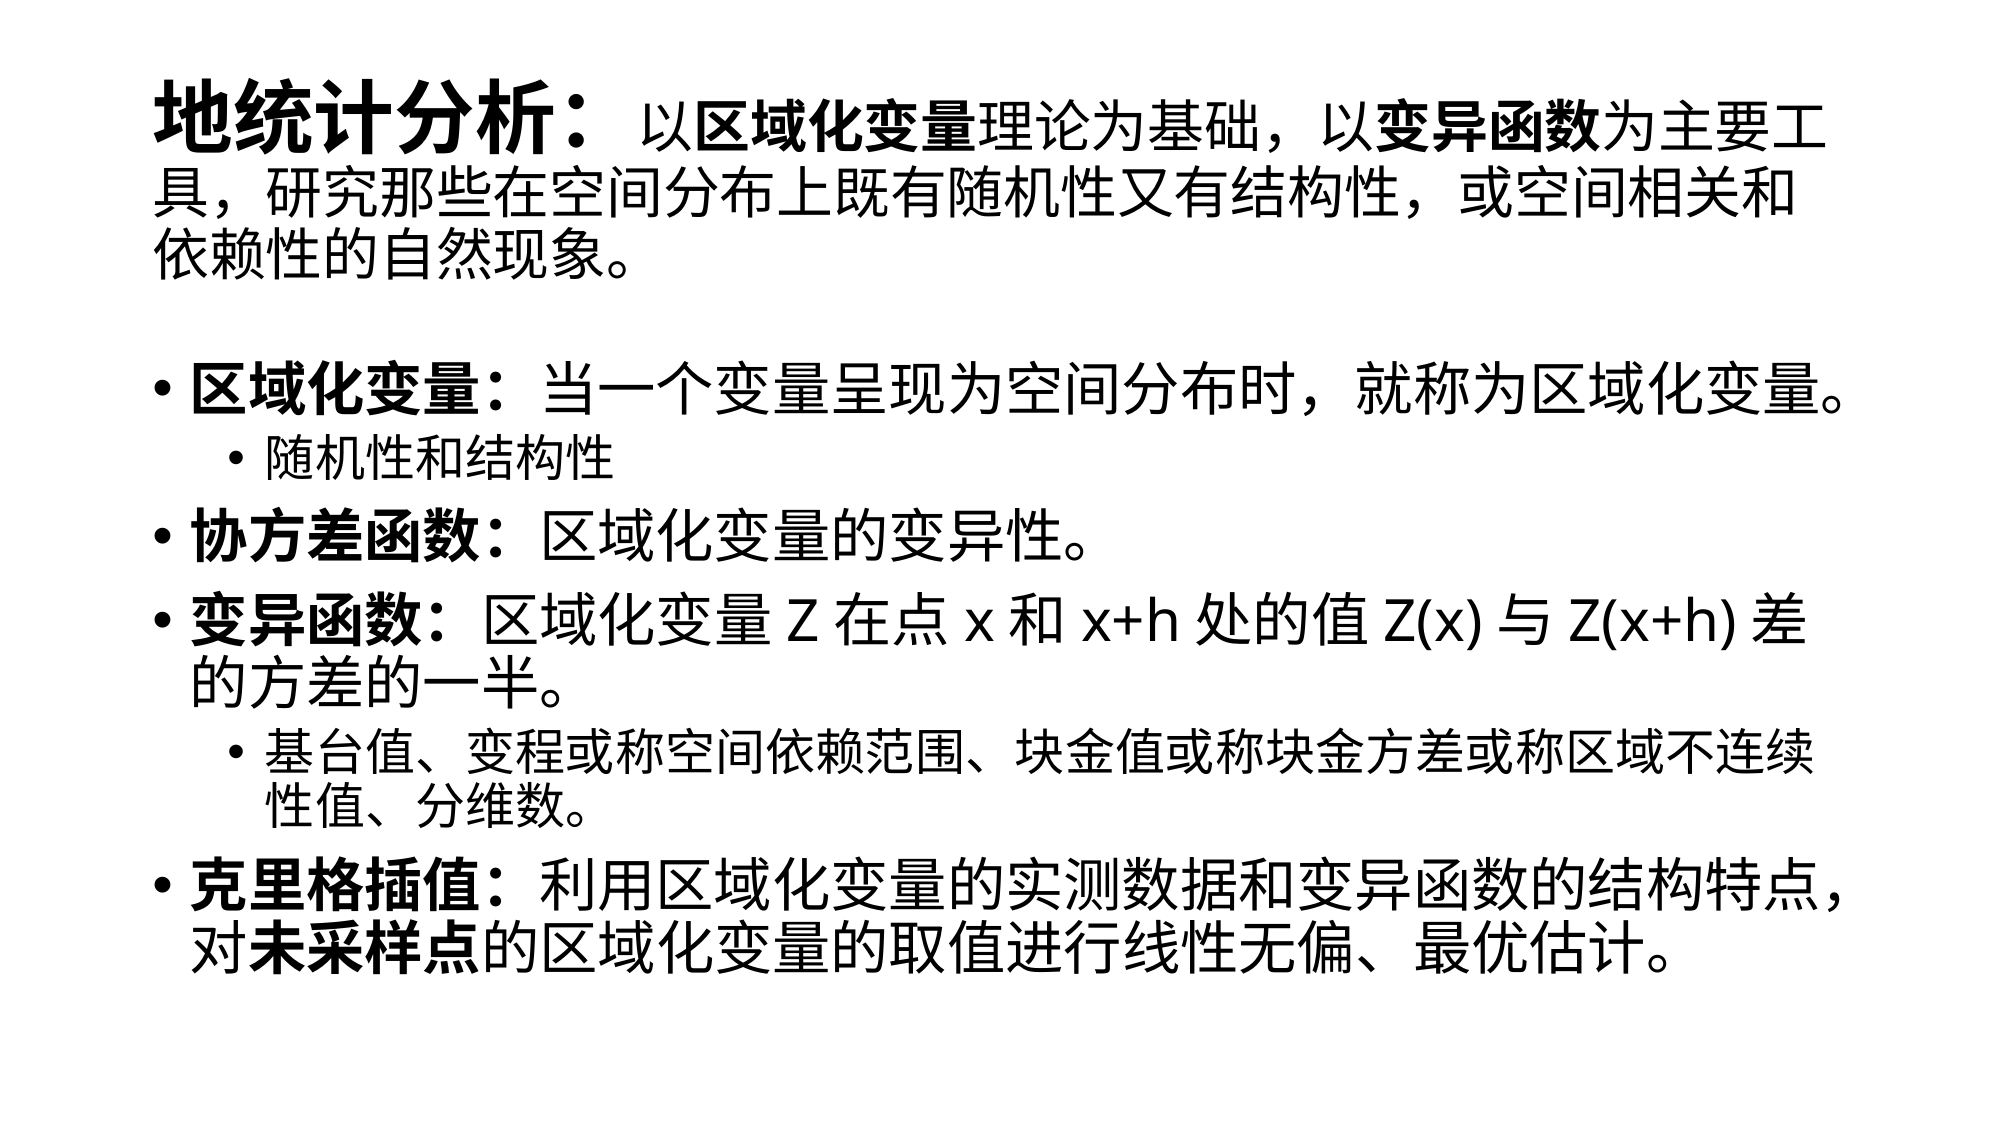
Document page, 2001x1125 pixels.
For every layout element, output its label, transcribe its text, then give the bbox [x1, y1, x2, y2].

title 地统计分析：以区域化变量理论为基础，以变异函数为主要工具，研究那些在空间分布上既有随机性又有结构性，或空间相关和依赖性的自然现象。 [137, 69, 1863, 296]
list 区域化变量：当一个变量呈现为空间分布时，就称为区域化变量。 随机性和结构性 协方差函数：区域化变量的变异性。 变异函数：区域化变量Z在点x和x+h处的值Z(x)与Z(x+h)差的方差的一半。 基台值、变程或称空间依赖范围、块金值或称块金方差或称区域不连续性值、分维数。 克里格插值：利用区域化变量的实测数据和变异函数的结构特点，对未采样点的区域化变量的取值进行线性无偏、最优估计。 [137, 352, 1863, 1125]
